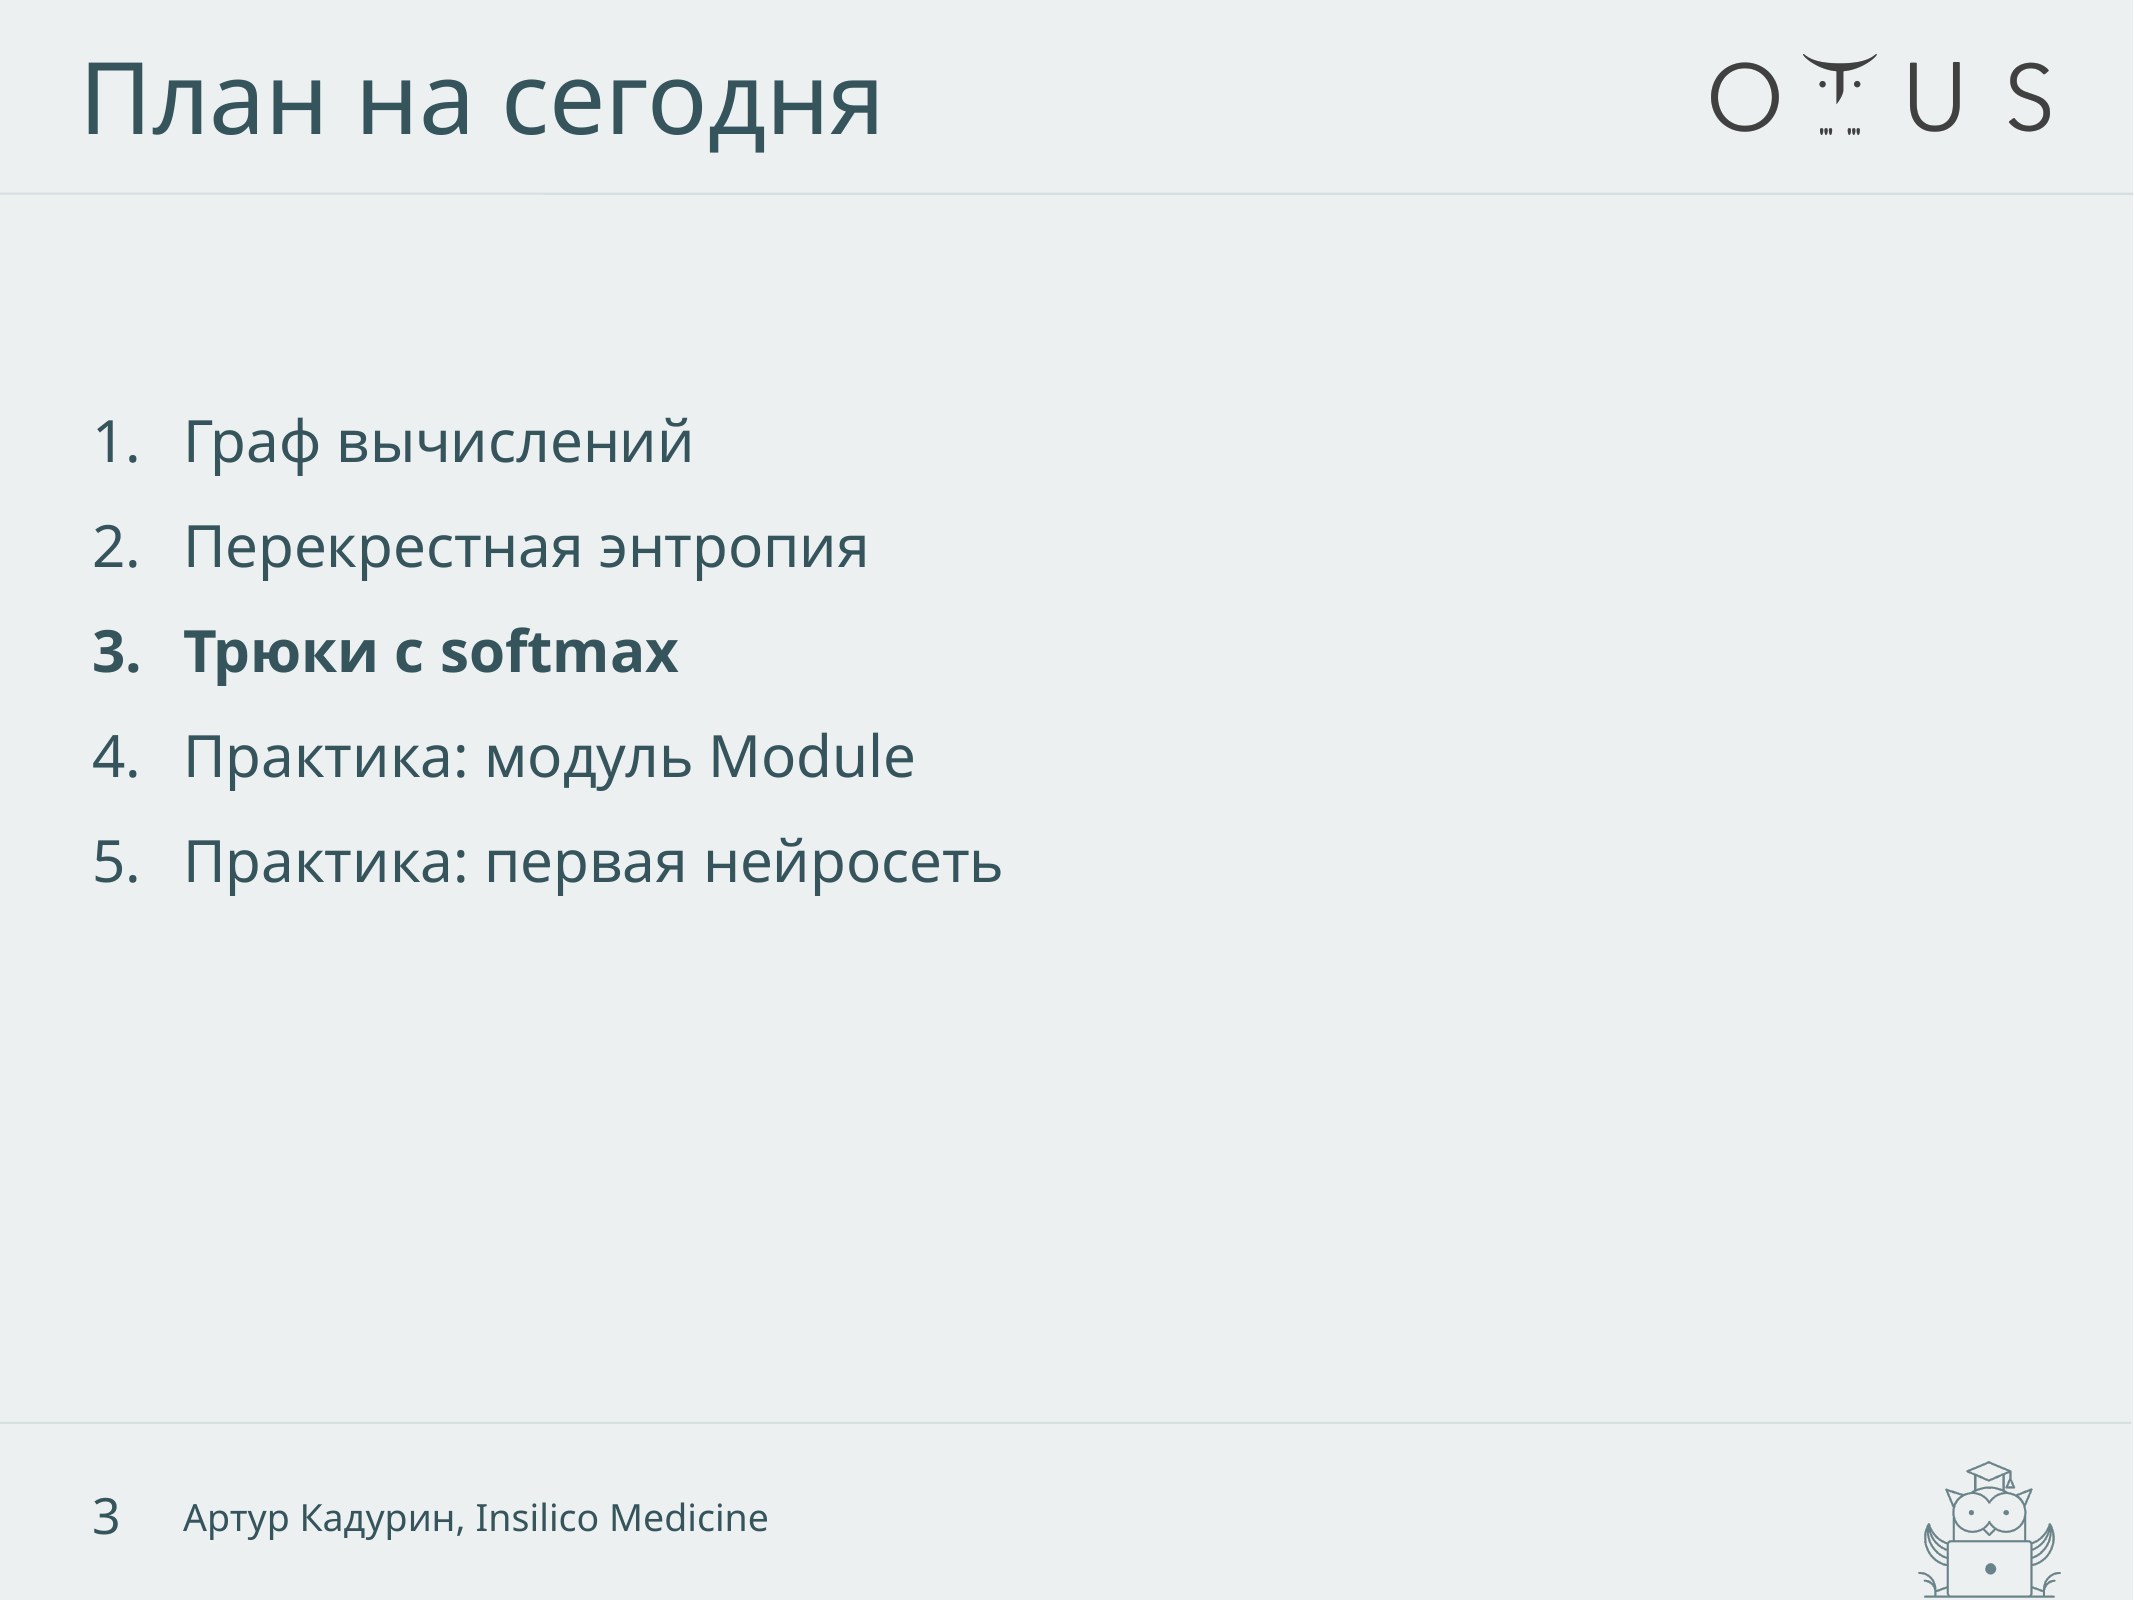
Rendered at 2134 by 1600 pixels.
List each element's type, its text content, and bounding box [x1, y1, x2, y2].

text_box Граф вычислений Перекрестная энтропия Трюки с softmax Практика: модуль Module Практика: первая нейросеть [83, 360, 1848, 902]
picture [1711, 54, 2050, 135]
text_box 3 [83, 1476, 143, 1553]
text_box Артур Кадурин, Insilico Medicine [174, 1485, 778, 1548]
picture [1918, 1461, 2061, 1598]
text_box План на сегодня [70, 26, 895, 163]
